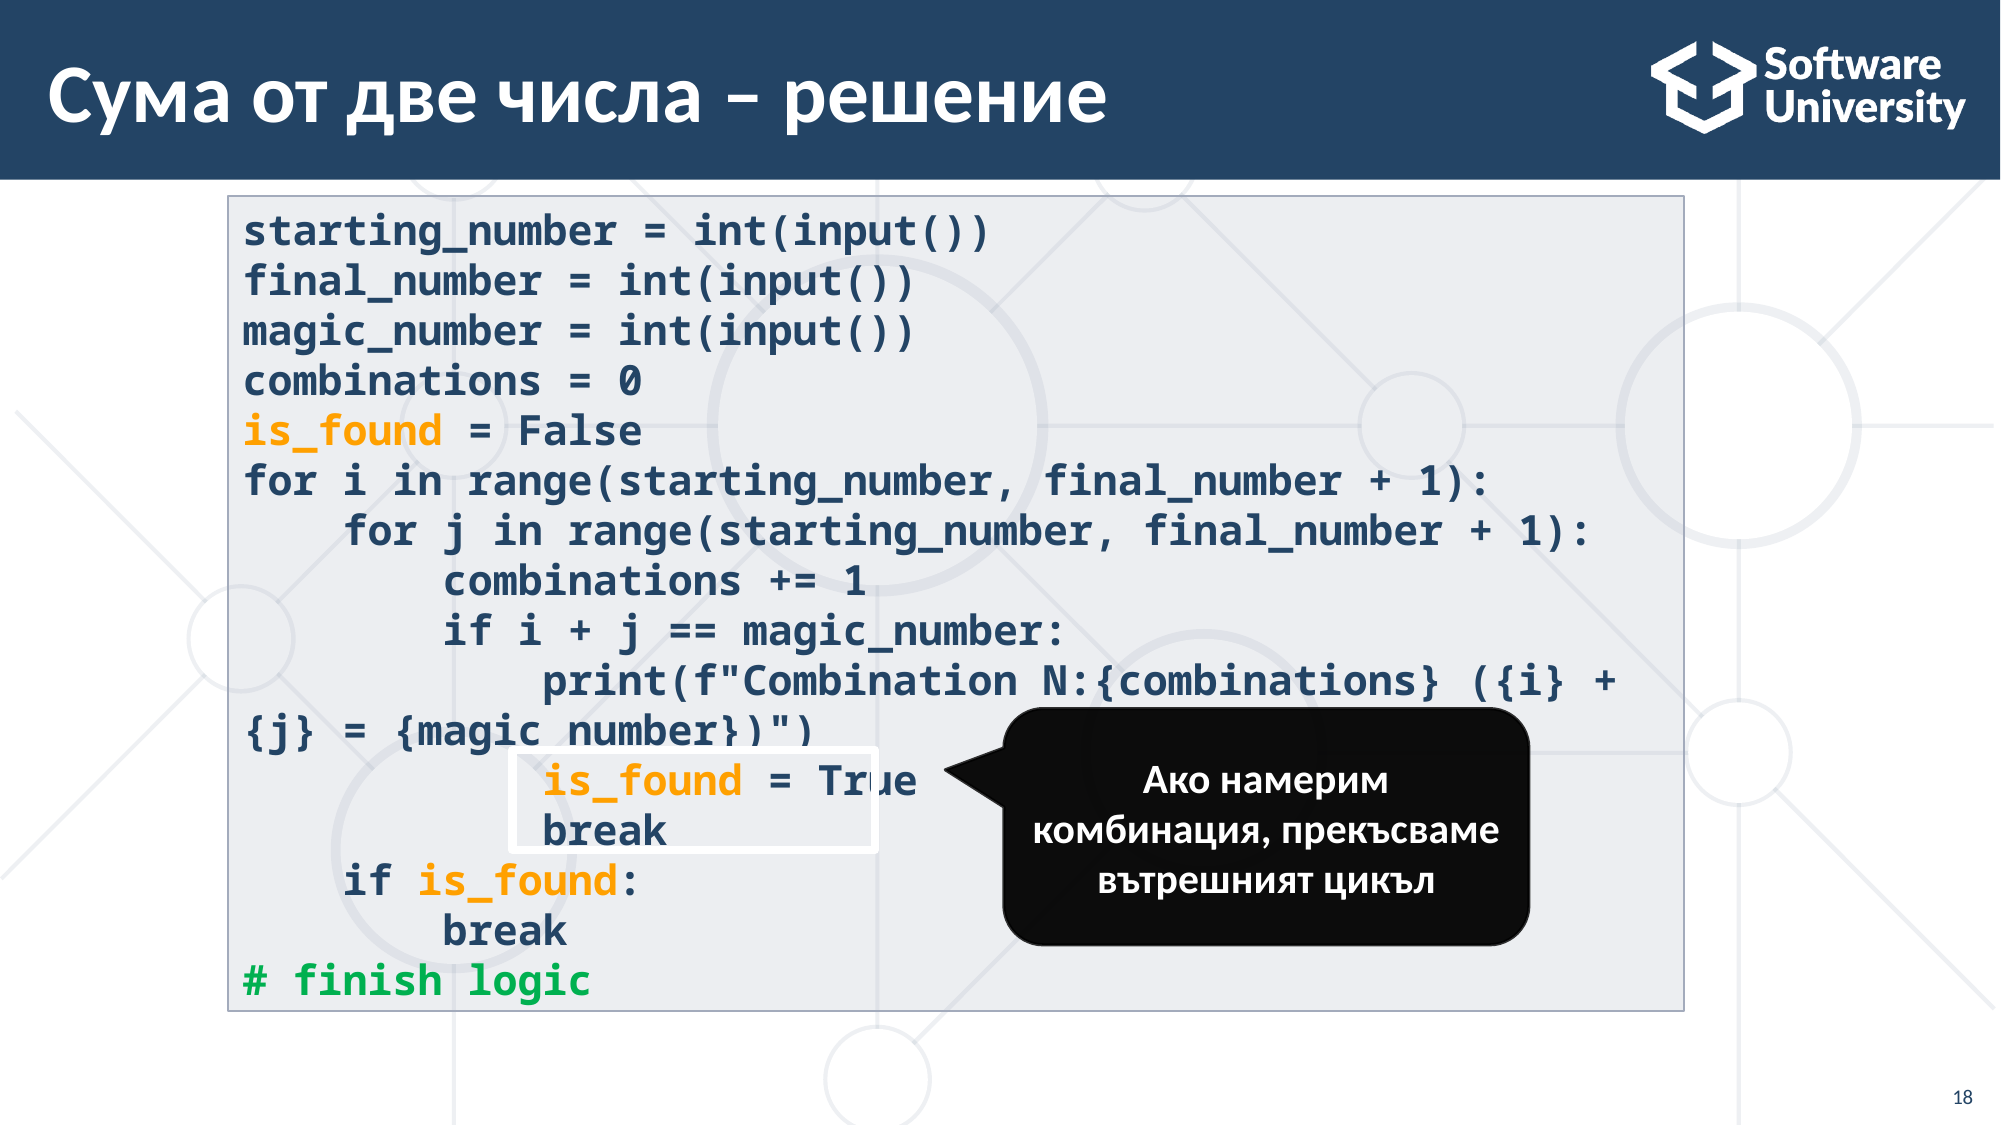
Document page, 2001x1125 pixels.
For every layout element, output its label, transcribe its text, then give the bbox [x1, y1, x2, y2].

text_box [510, 748, 877, 852]
text_box Ако намерим комбинация, прекъсваме вътрешният цикъл [943, 706, 1531, 947]
picture [1651, 41, 1966, 134]
text_box starting_number = int(input()) final_number = int(input()) magic_number = int(input()) combinations = 0 is_found = False for i in range(starting_number, final_number + 1): for j in range(starting_number, final_number + 1): combinations += 1 if i + j == magic_number: print(f"Combination N:{combinations} ({i} + {j} = {magic_number})") is_found = True break if is_found: break # finish logic [227, 196, 1685, 1012]
text_box <number> [1927, 1067, 1989, 1116]
text_box Сума от две числа – решение [31, 16, 1625, 162]
